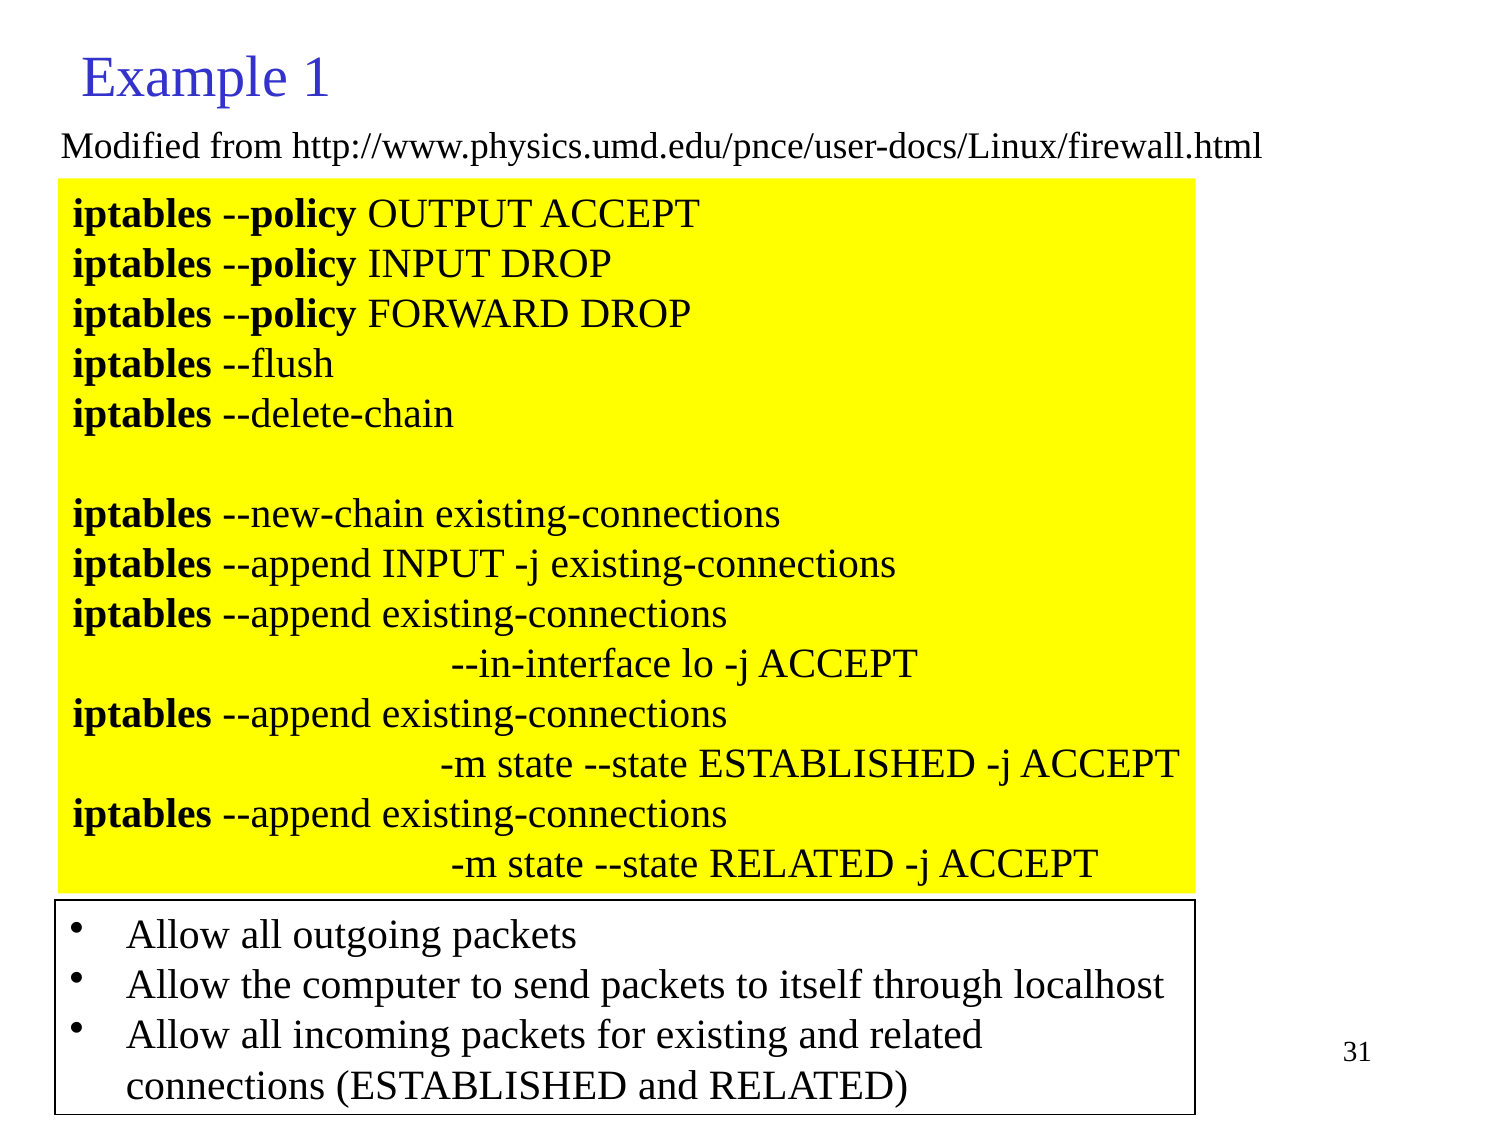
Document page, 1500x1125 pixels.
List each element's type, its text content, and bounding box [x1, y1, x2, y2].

text_box Modified from http://www.physics.umd.edu/pnce/user-docs/Linux/firewall.html [45, 113, 1289, 174]
text_box iptables --policy OUTPUT ACCEPT iptables --policy INPUT DROP iptables --policy FORWARD DROP iptables --flush iptables --delete-chain iptables --new-chain existing-connections iptables --append INPUT -j existing-connections iptables --append existing-connections --in-interface lo -j ACCEPT iptables --append existing-connections -m state --state ESTABLISHED -j ACCEPT iptables --append existing-connections -m state --state RELATED -j ACCEPT [57, 178, 1196, 894]
slide_number 31 [1196, 1024, 1388, 1101]
text_box Example 1 [66, 31, 347, 113]
text_box Allow all outgoing packets Allow the computer to send packets to itself through localhost Allow all incoming packets for existing and related connections (ESTABLISHED and RELATED) [54, 899, 1196, 1115]
